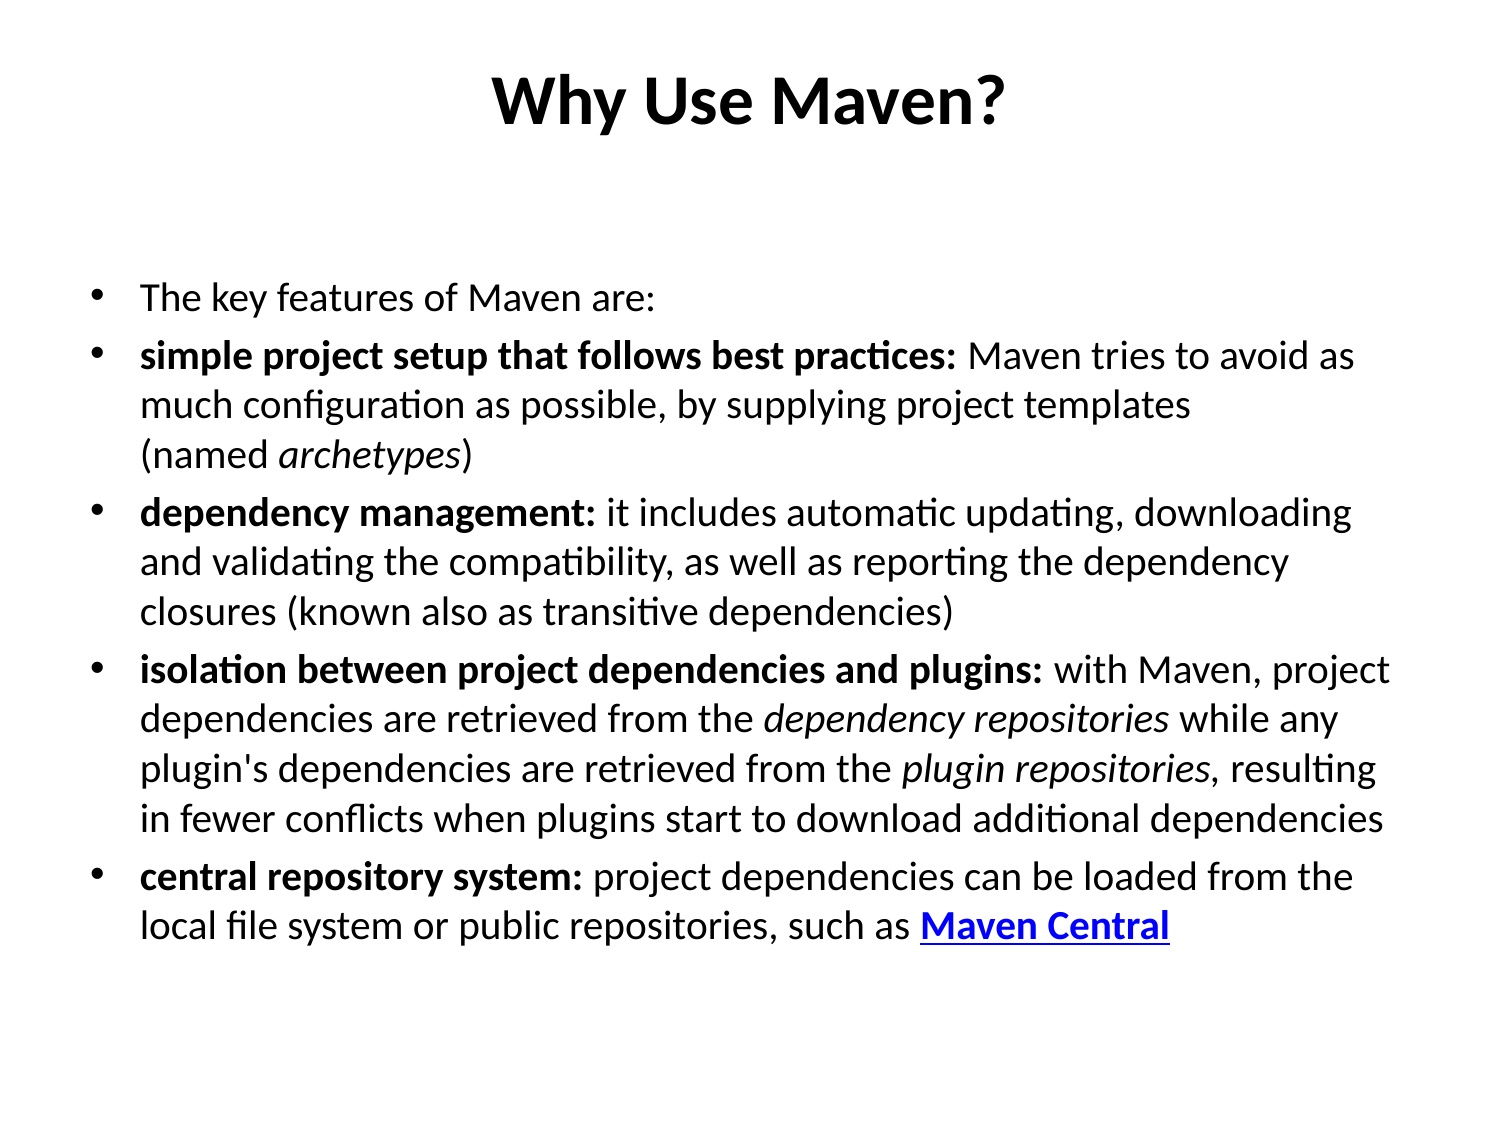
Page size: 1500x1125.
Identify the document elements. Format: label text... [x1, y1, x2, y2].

title Why Use Maven? [75, 45, 1425, 233]
list The key features of Maven are: simple project setup that follows best practices: Maven tries to avoid as much configuration as possible, by supplying project templates (named archetypes) dependency management: it includes automatic updating, downloading and validating the compatibility, as well as reporting the dependency closures (known also as transitive dependencies) isolation between project dependencies and plugins: with Maven, project dependencies are retrieved from the dependency repositories while any plugin's dependencies are retrieved from the plugin repositories, resulting in fewer conflicts when plugins start to download additional dependencies central repository system: project dependencies can be loaded from the local file system or public repositories, such as Maven Central [75, 262, 1425, 1005]
